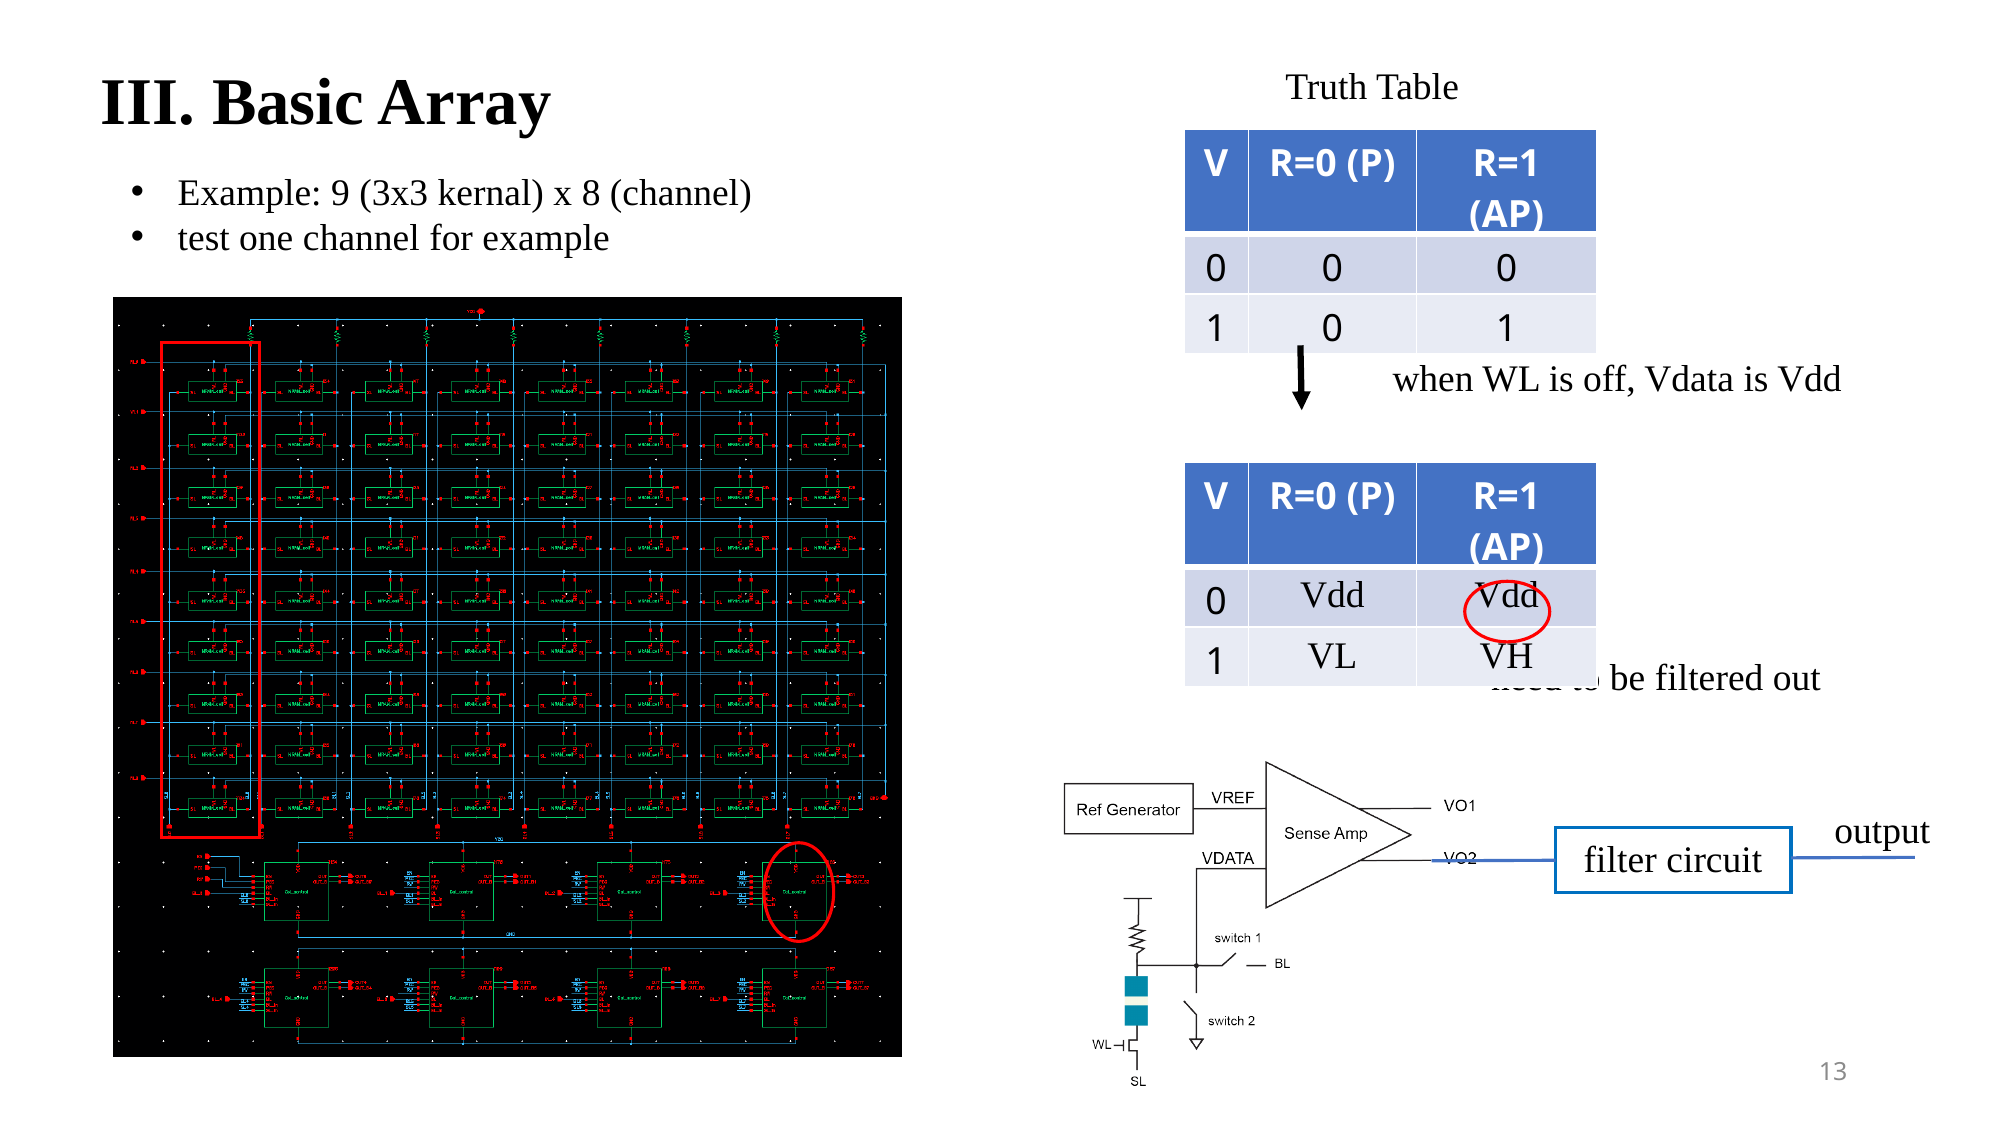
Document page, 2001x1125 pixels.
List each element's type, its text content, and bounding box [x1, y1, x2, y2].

picture [113, 297, 902, 1057]
table_cell VL [1249, 628, 1416, 686]
table_cell 0 [1249, 295, 1416, 353]
text_box Example: 9 (3x3 kernal) x 8 (channel) test one channel for example [116, 161, 768, 266]
table_cell 0 [1185, 570, 1248, 626]
text_box [1463, 580, 1551, 643]
picture [1044, 738, 1496, 1103]
table_header R=1 (AP) [1417, 130, 1596, 231]
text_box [1431, 798, 1947, 893]
table_header R=1 (AP) [1417, 463, 1596, 564]
table_cell Vdd [1417, 570, 1596, 626]
table_cell Vdd [1249, 570, 1416, 626]
text_box Truth Table [1270, 54, 1475, 115]
text_box when WL is off, Vdata is Vdd [1377, 346, 1858, 407]
table_header R=0 (P) [1249, 463, 1416, 564]
table_cell 0 [1417, 237, 1596, 293]
table_cell 1 [1417, 295, 1596, 346]
table_cell 0 [1249, 237, 1416, 293]
table_cell 1 [1185, 628, 1248, 686]
slide_number 13 [1496, 1042, 1863, 1103]
table_header R=0 (P) [1249, 130, 1416, 231]
table_cell VH [1417, 628, 1596, 686]
text_box need to be filtered out [1476, 645, 1837, 706]
table_cell 0 [1185, 237, 1248, 293]
text_box III. Basic Array [85, 50, 1674, 145]
table_cell 1 [1185, 295, 1248, 353]
table_header V [1185, 463, 1248, 564]
table_header V [1185, 130, 1248, 231]
